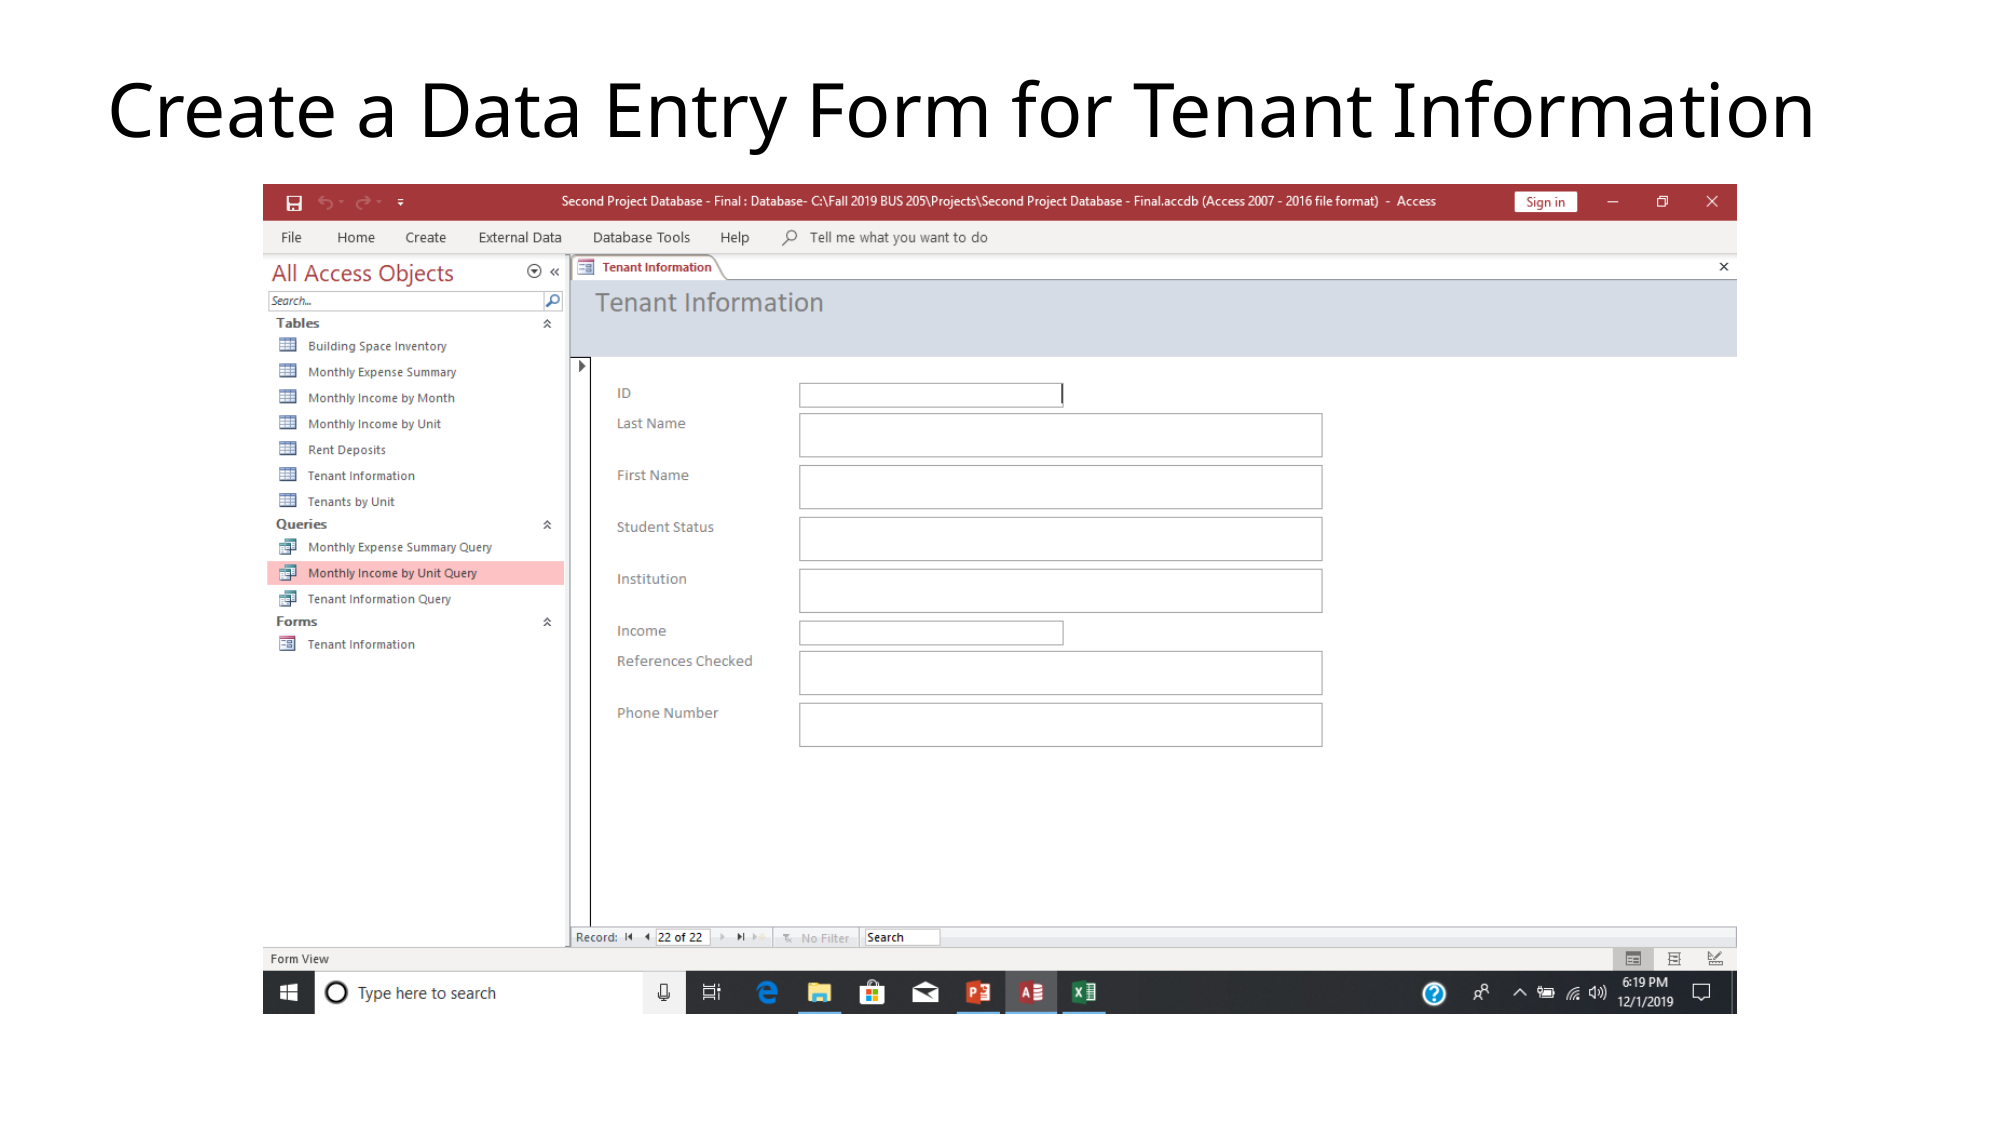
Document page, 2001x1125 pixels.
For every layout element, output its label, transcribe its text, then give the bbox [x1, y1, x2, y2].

title Create a Data Entry Form for Tenant Information [63, 59, 1863, 168]
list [263, 184, 1737, 1014]
